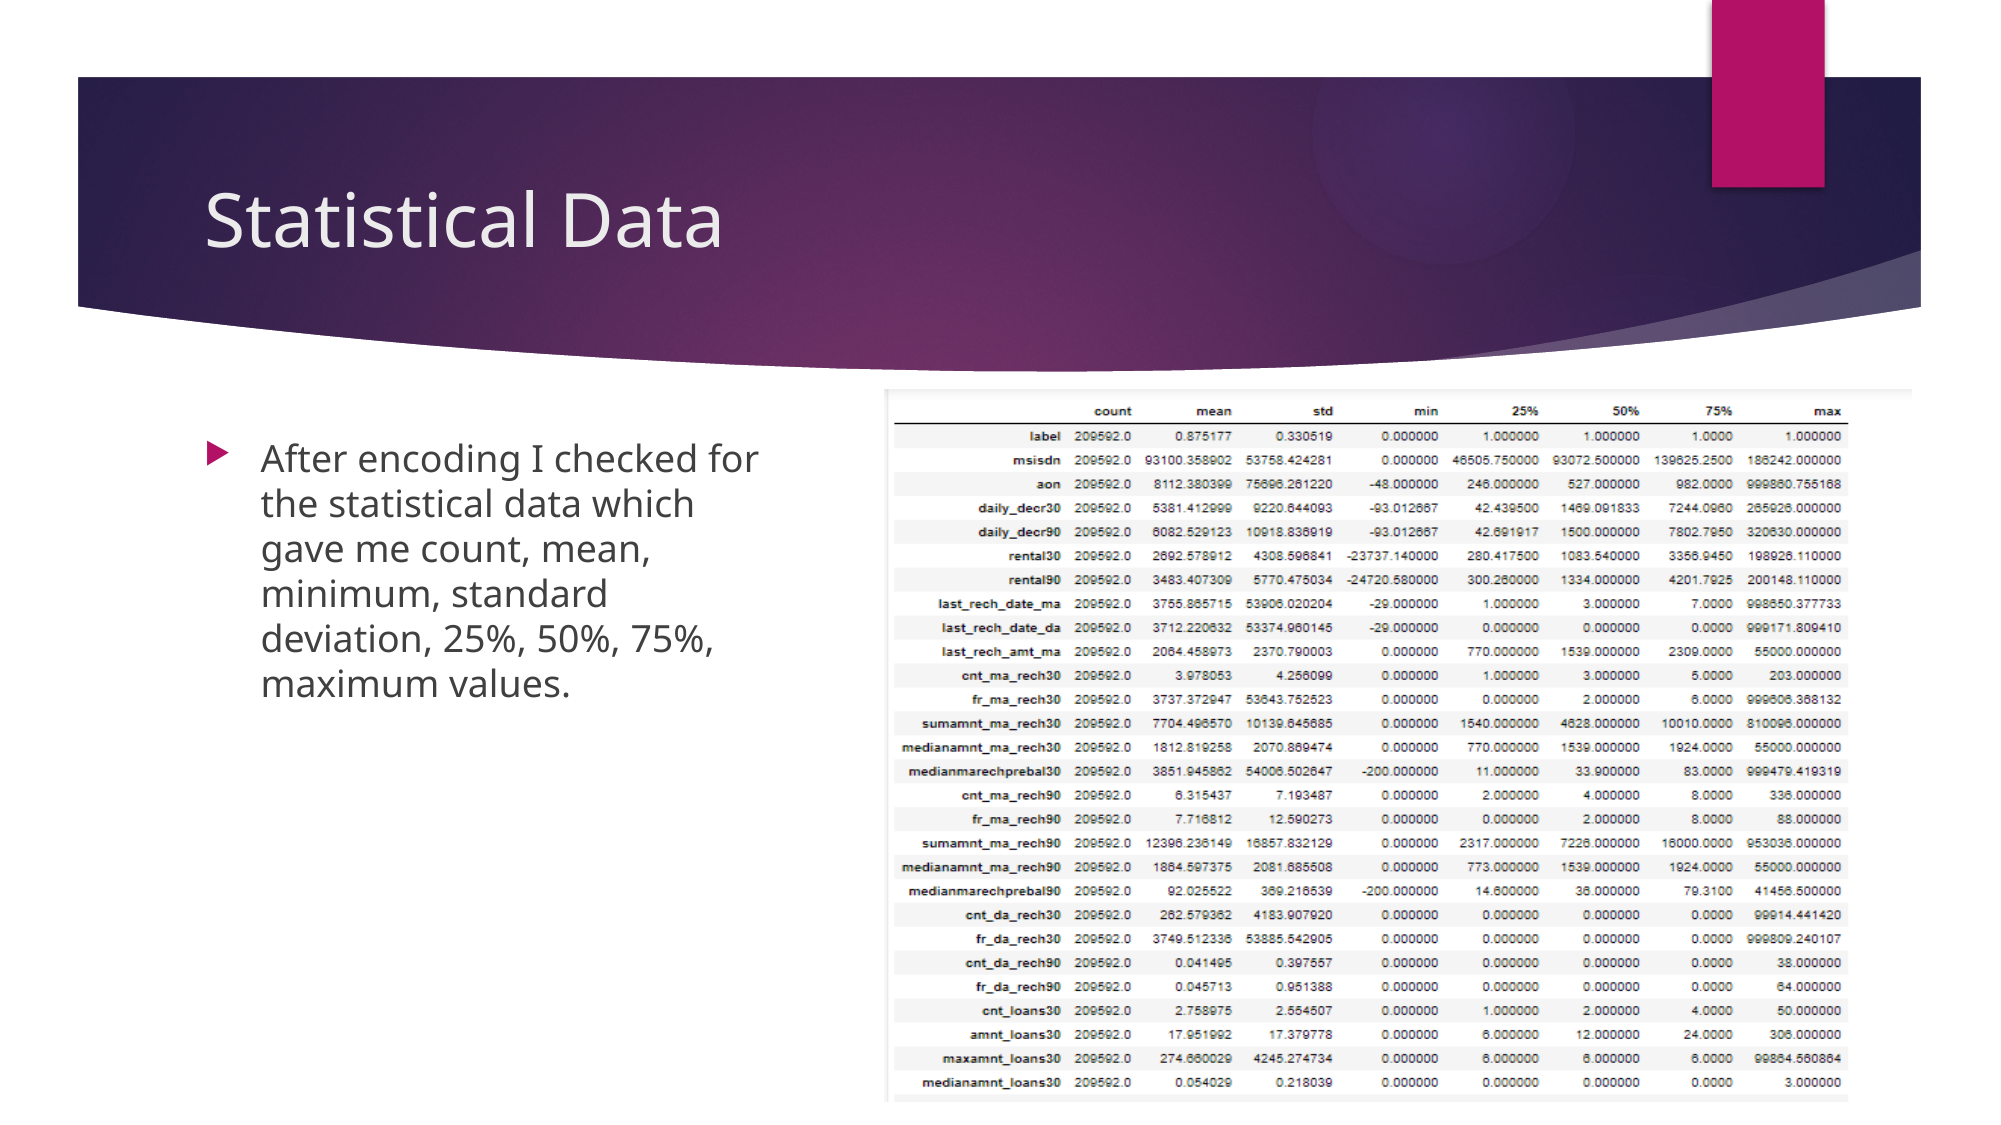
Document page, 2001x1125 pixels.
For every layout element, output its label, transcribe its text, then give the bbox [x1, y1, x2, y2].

list After encoding I checked for the statistical data which gave me count, mean, minimum, standard deviation, 25%, 50%, 75%, maximum values. [189, 427, 804, 988]
picture [884, 389, 1913, 1102]
title Statistical Data [189, 159, 1627, 276]
